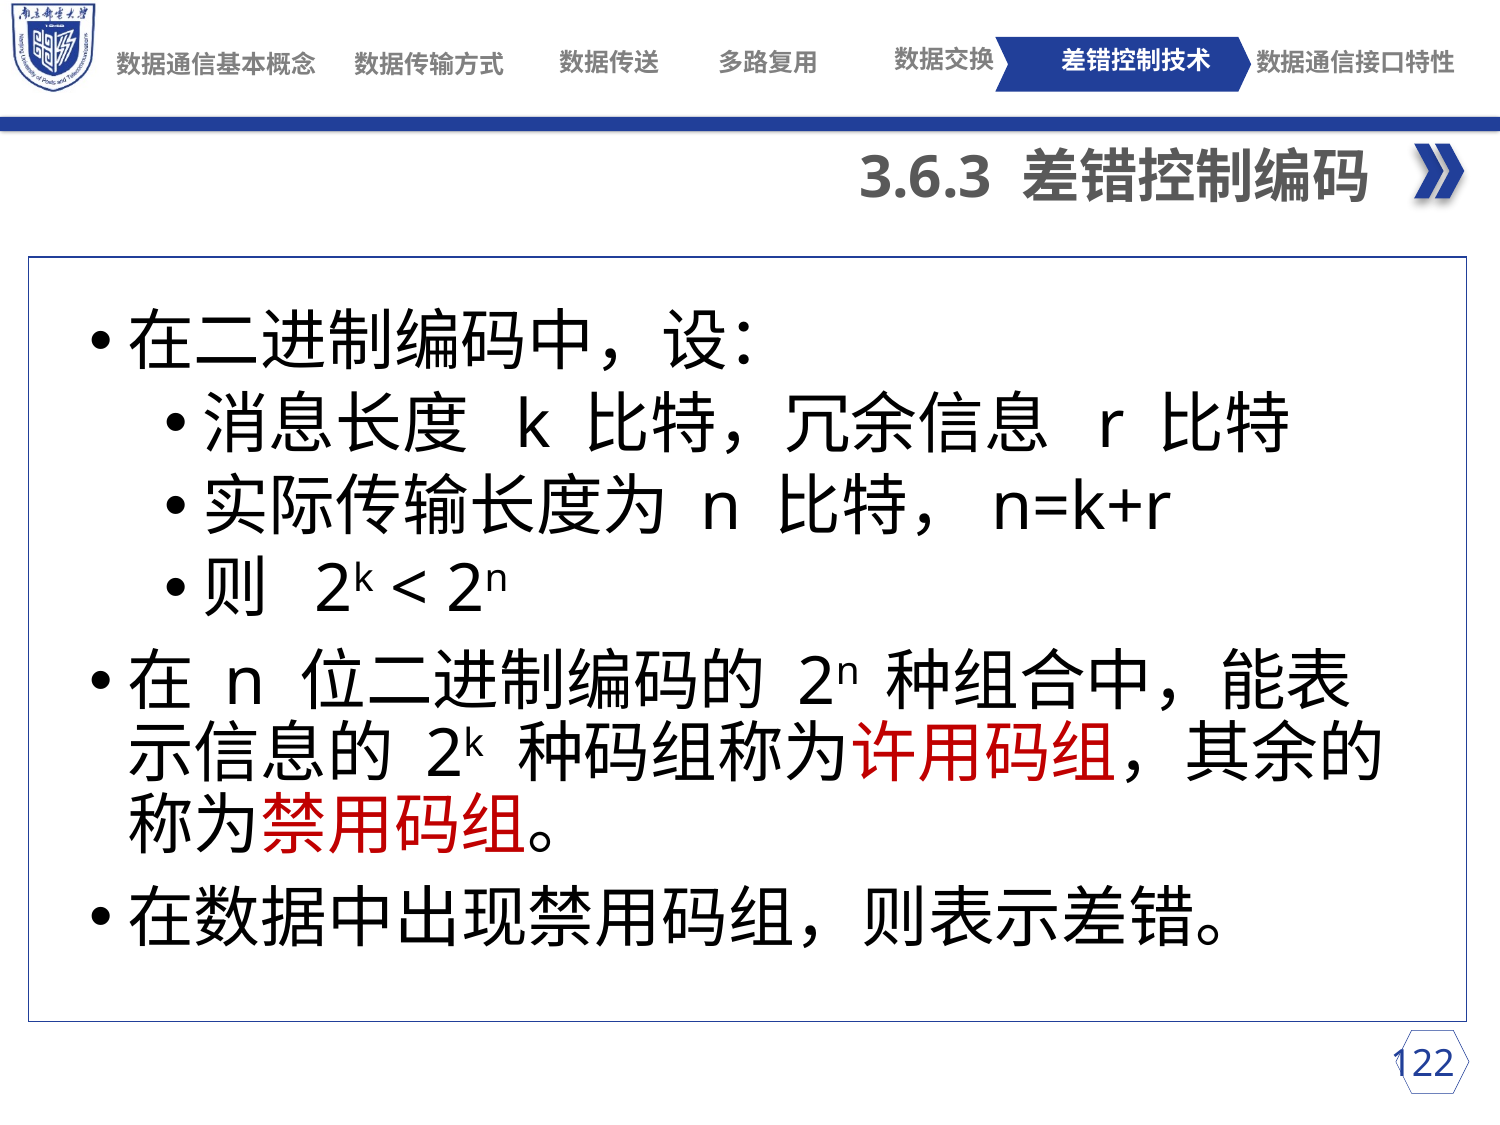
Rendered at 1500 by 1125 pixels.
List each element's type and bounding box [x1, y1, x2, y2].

picture [0, 0, 108, 93]
text_box [28, 257, 1493, 1095]
text_box [1414, 143, 1465, 199]
text_box [113, 35, 1500, 93]
text_box [0, 116, 1500, 217]
